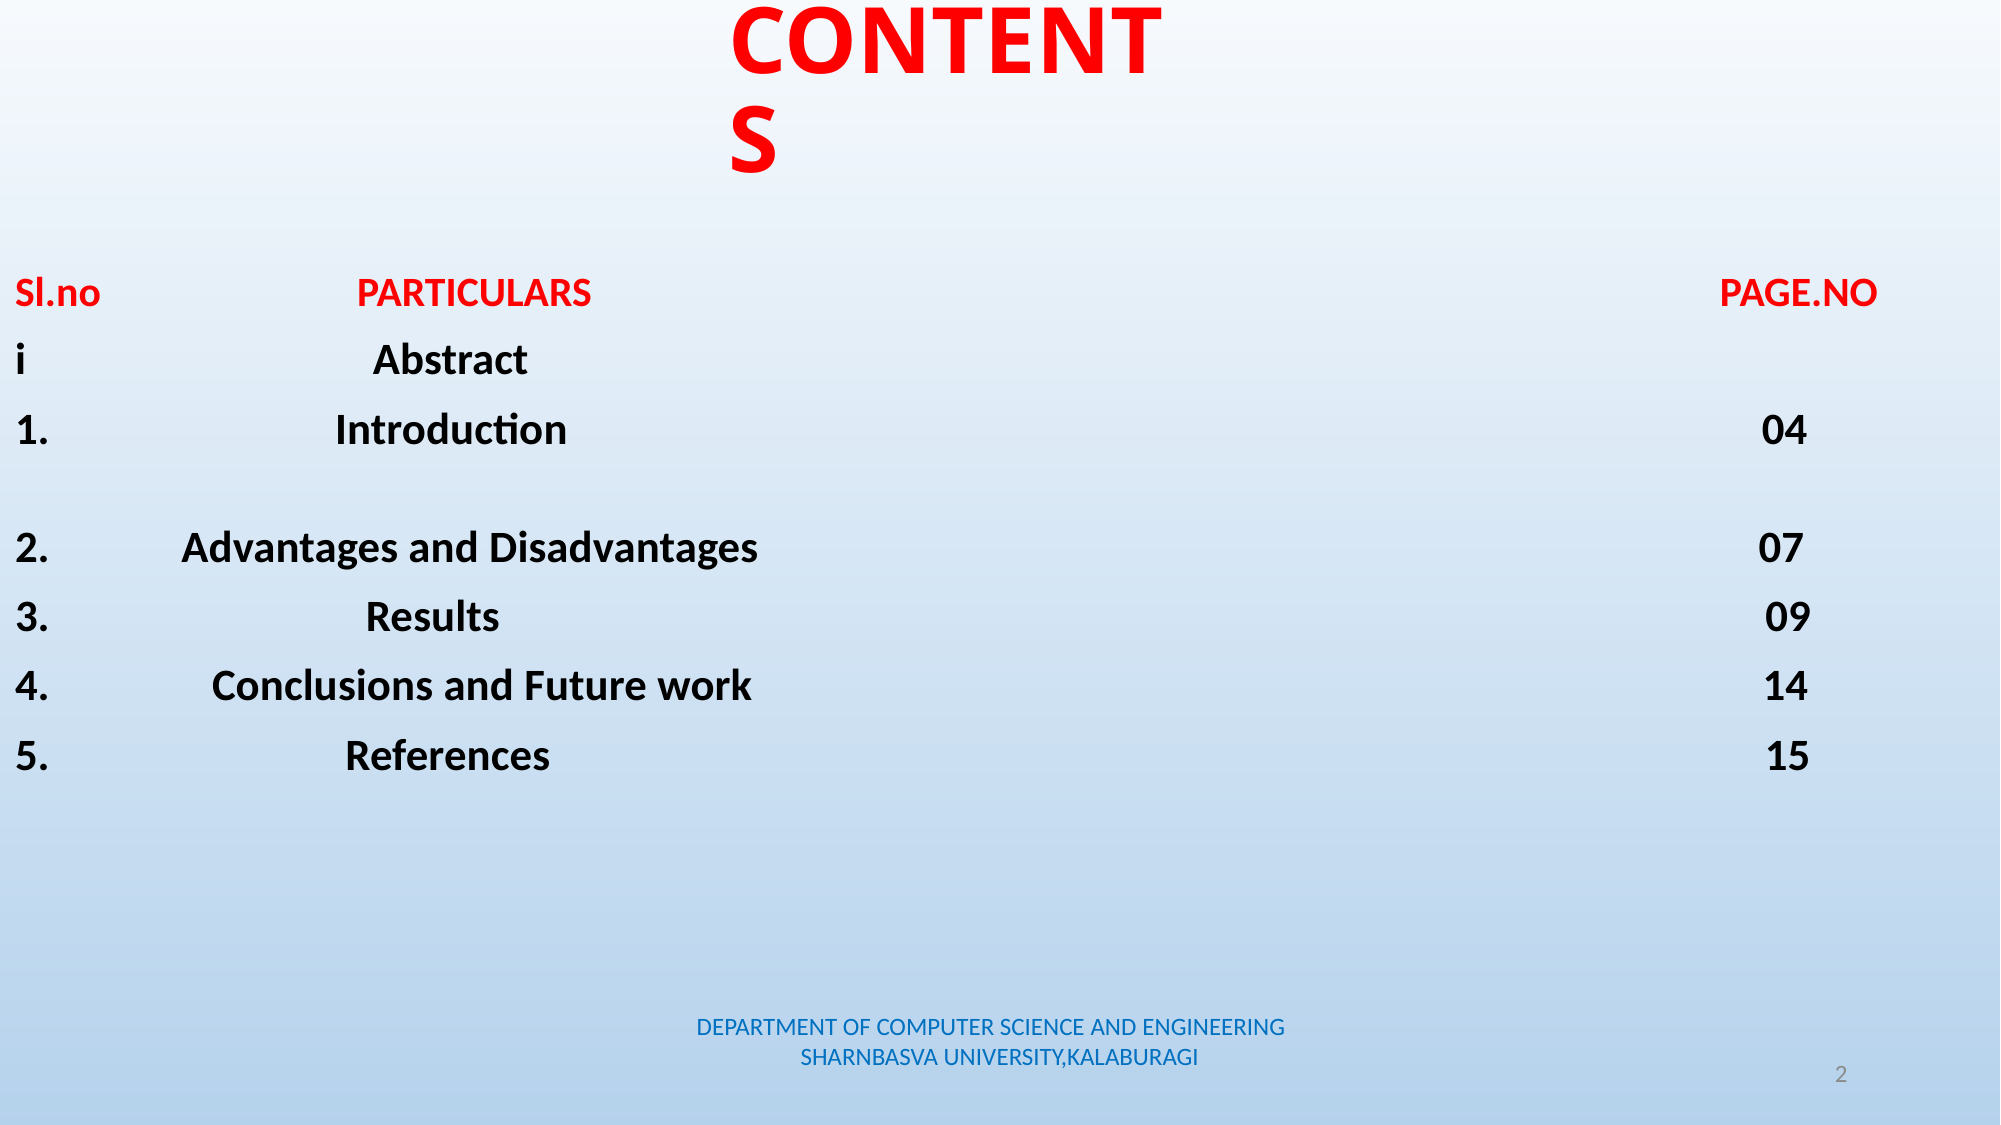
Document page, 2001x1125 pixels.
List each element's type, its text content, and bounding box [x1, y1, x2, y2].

footer DEPARTMENT OF COMPUTER SCIENCE AND ENGINEERING SHARNBASVA UNIVERSITY,KALABURAGI [662, 978, 1338, 1103]
slide_number 2 [1412, 1042, 1863, 1103]
list Sl.no PARTICULARS PAGE.NO i Abstract Introduction 04 Advantages and Disadvantages 07 Results 09 Conclusions and Future work 14 References 15 [0, 262, 2000, 979]
title CONTENTS [713, 0, 1198, 188]
